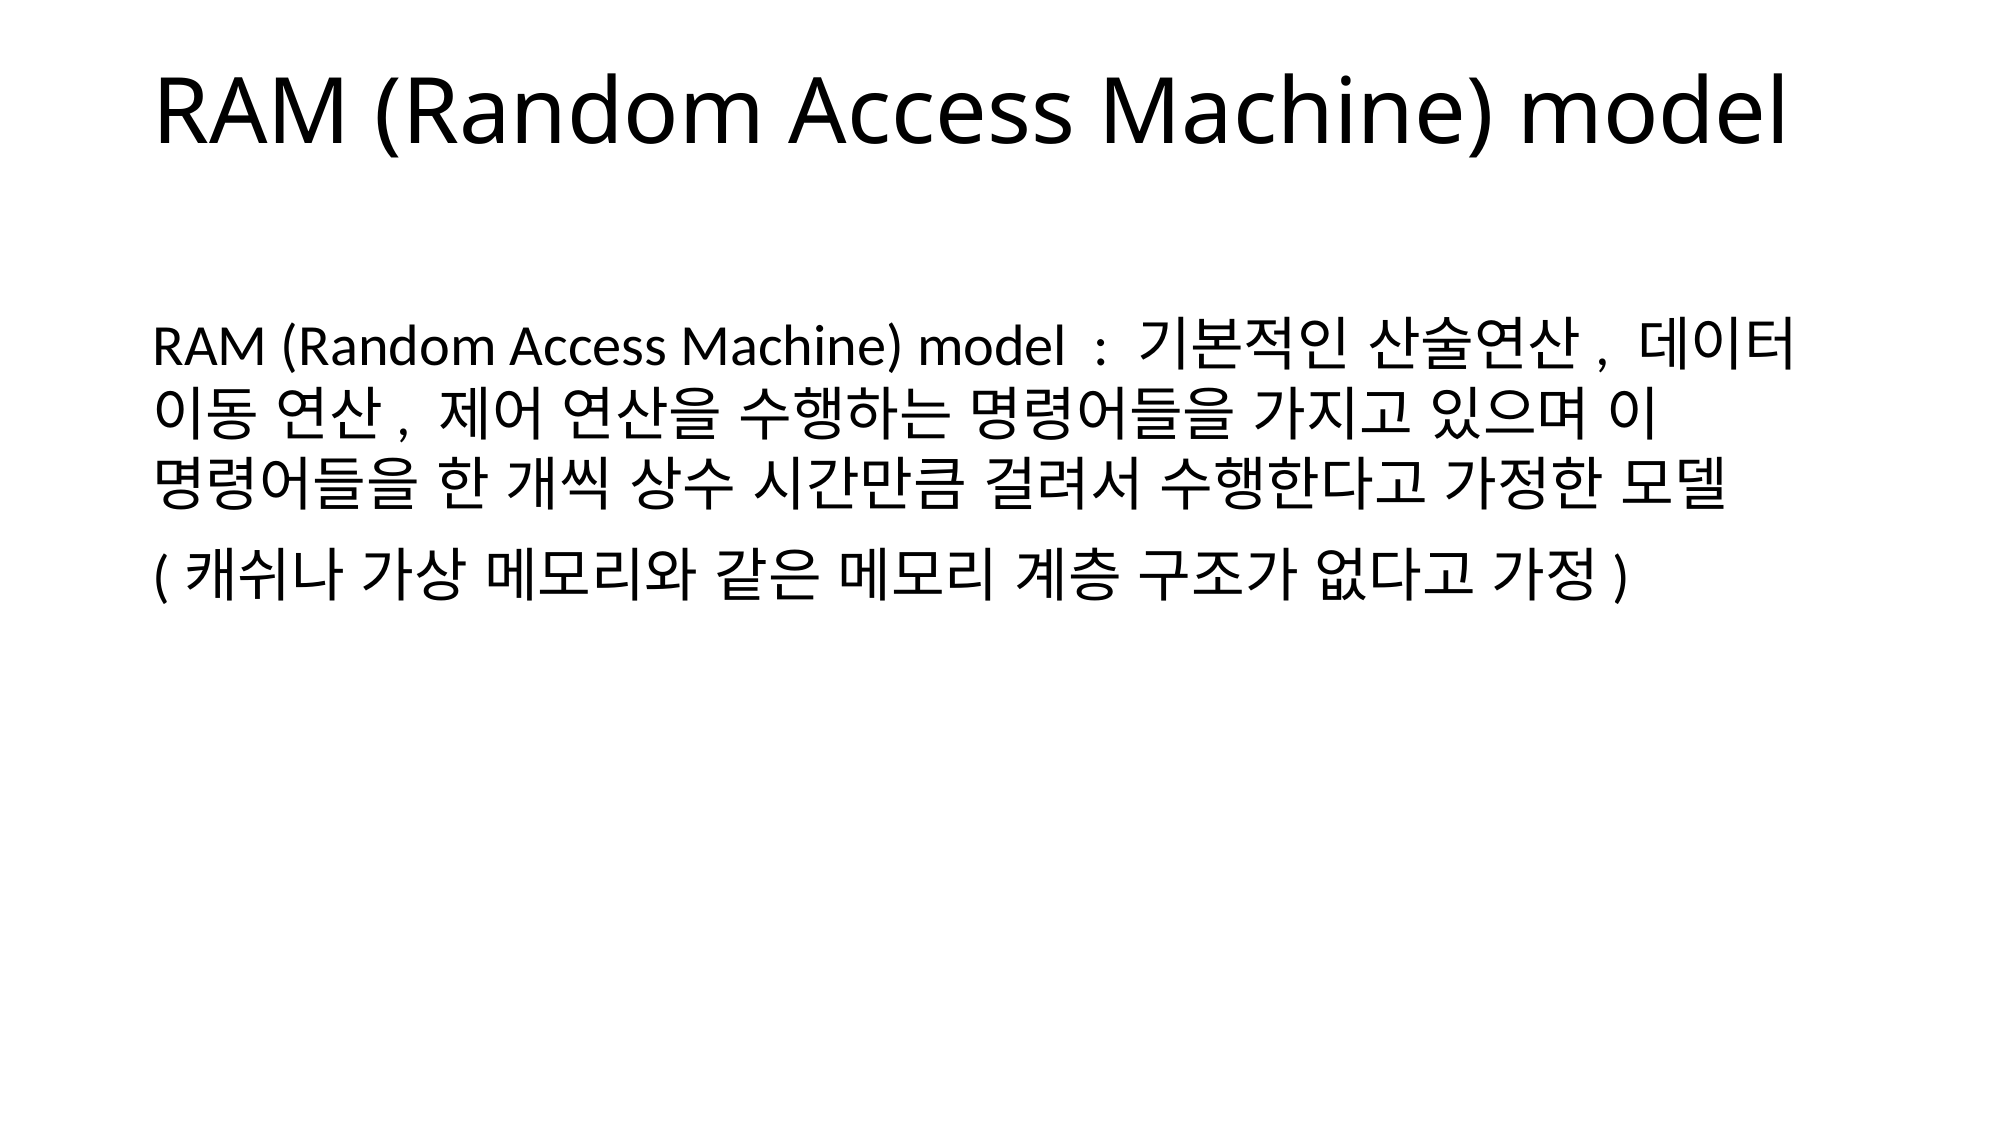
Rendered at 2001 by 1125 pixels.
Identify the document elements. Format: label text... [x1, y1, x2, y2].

title RAM (Random Access Machine) model [137, 59, 1863, 278]
list RAM (Random Access Machine) model : 기본적인 산술연산, 데이터 이동 연산, 제어 연산을 수행하는 명령어들을 가지고 있으며 이 명령어들을 한 개씩 상수 시간만큼 걸려서 수행한다고 가정한 모델 (캐쉬나 가상 메모리와 같은 메모리 계층 구조가 없다고 가정) [137, 299, 1863, 1014]
